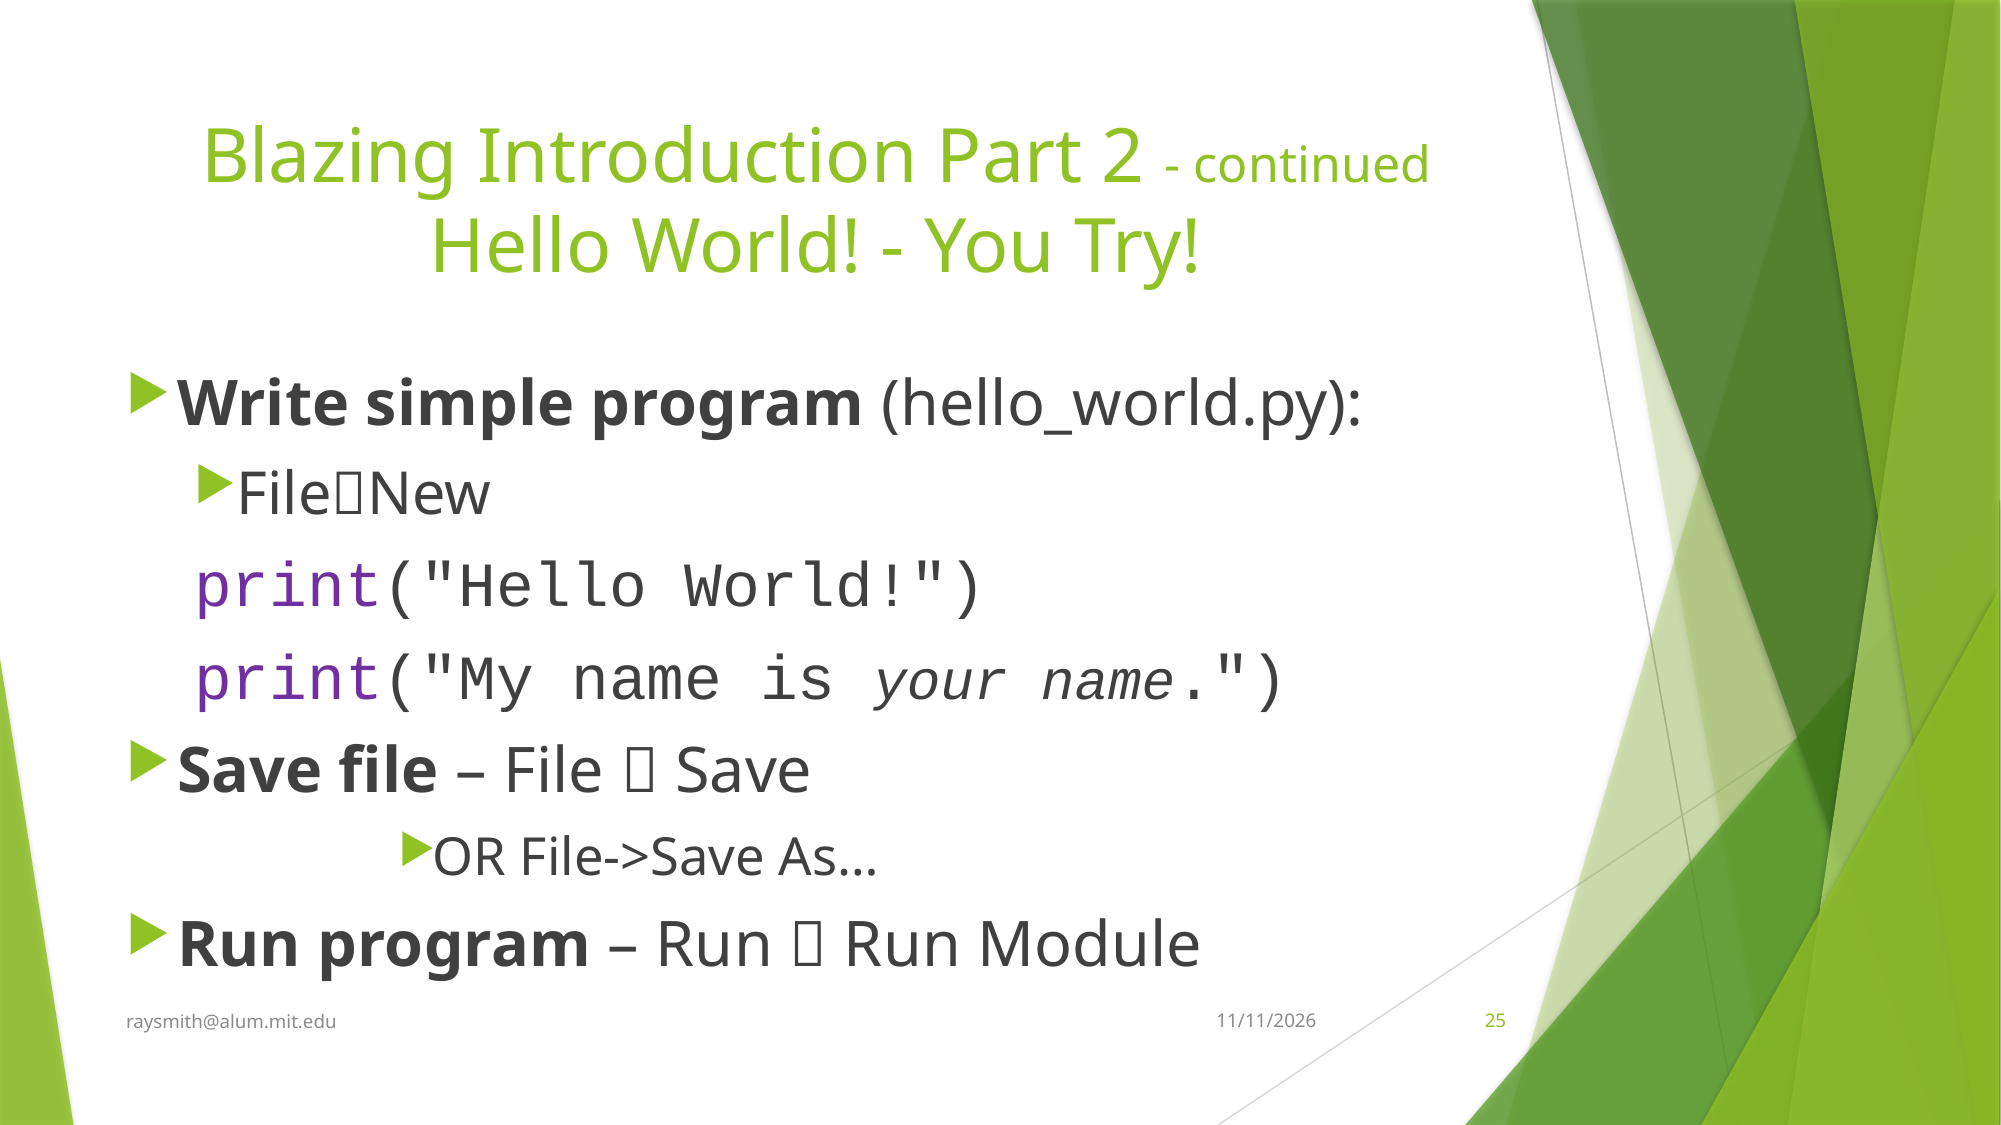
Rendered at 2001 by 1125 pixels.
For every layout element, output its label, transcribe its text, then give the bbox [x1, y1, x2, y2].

slide_number 25 [1409, 991, 1522, 1051]
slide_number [1181, 991, 1332, 1051]
title Blazing Introduction Part 2 - continued Hello World! - You Try! [111, 99, 1522, 317]
footer raysmith@alum.mit.edu [111, 991, 1145, 1051]
list Write simple program (hello_world.py): FileNew print("Hello World!") print("My name is your name.") Save file – File  Save OR File->Save As… Run program – Run  Run Module [111, 354, 1625, 992]
